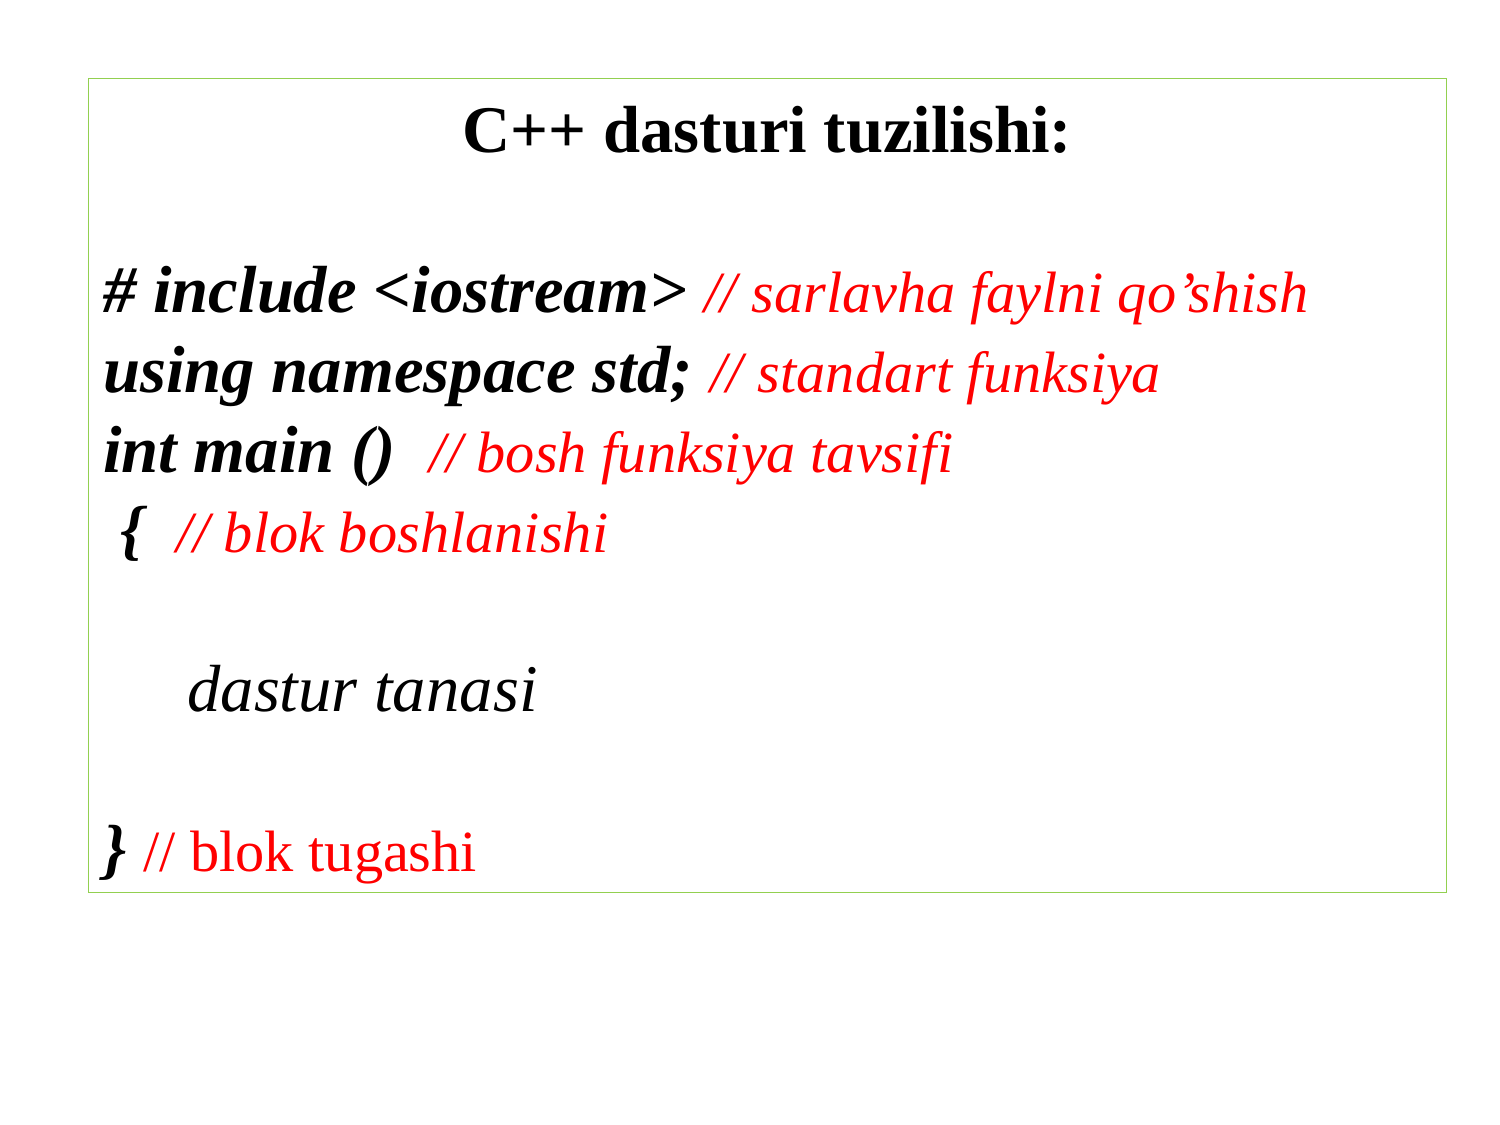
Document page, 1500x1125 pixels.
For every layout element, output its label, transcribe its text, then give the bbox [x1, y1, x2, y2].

text_box C++ dasturi tuzilishi: # include <iostream> // sarlavha faylni qo’shish using namespace std; // standart funksiya int main () // bosh funksiya tavsifi { // blok boshlanishi dastur tanasi } // blok tugashi [88, 78, 1447, 893]
